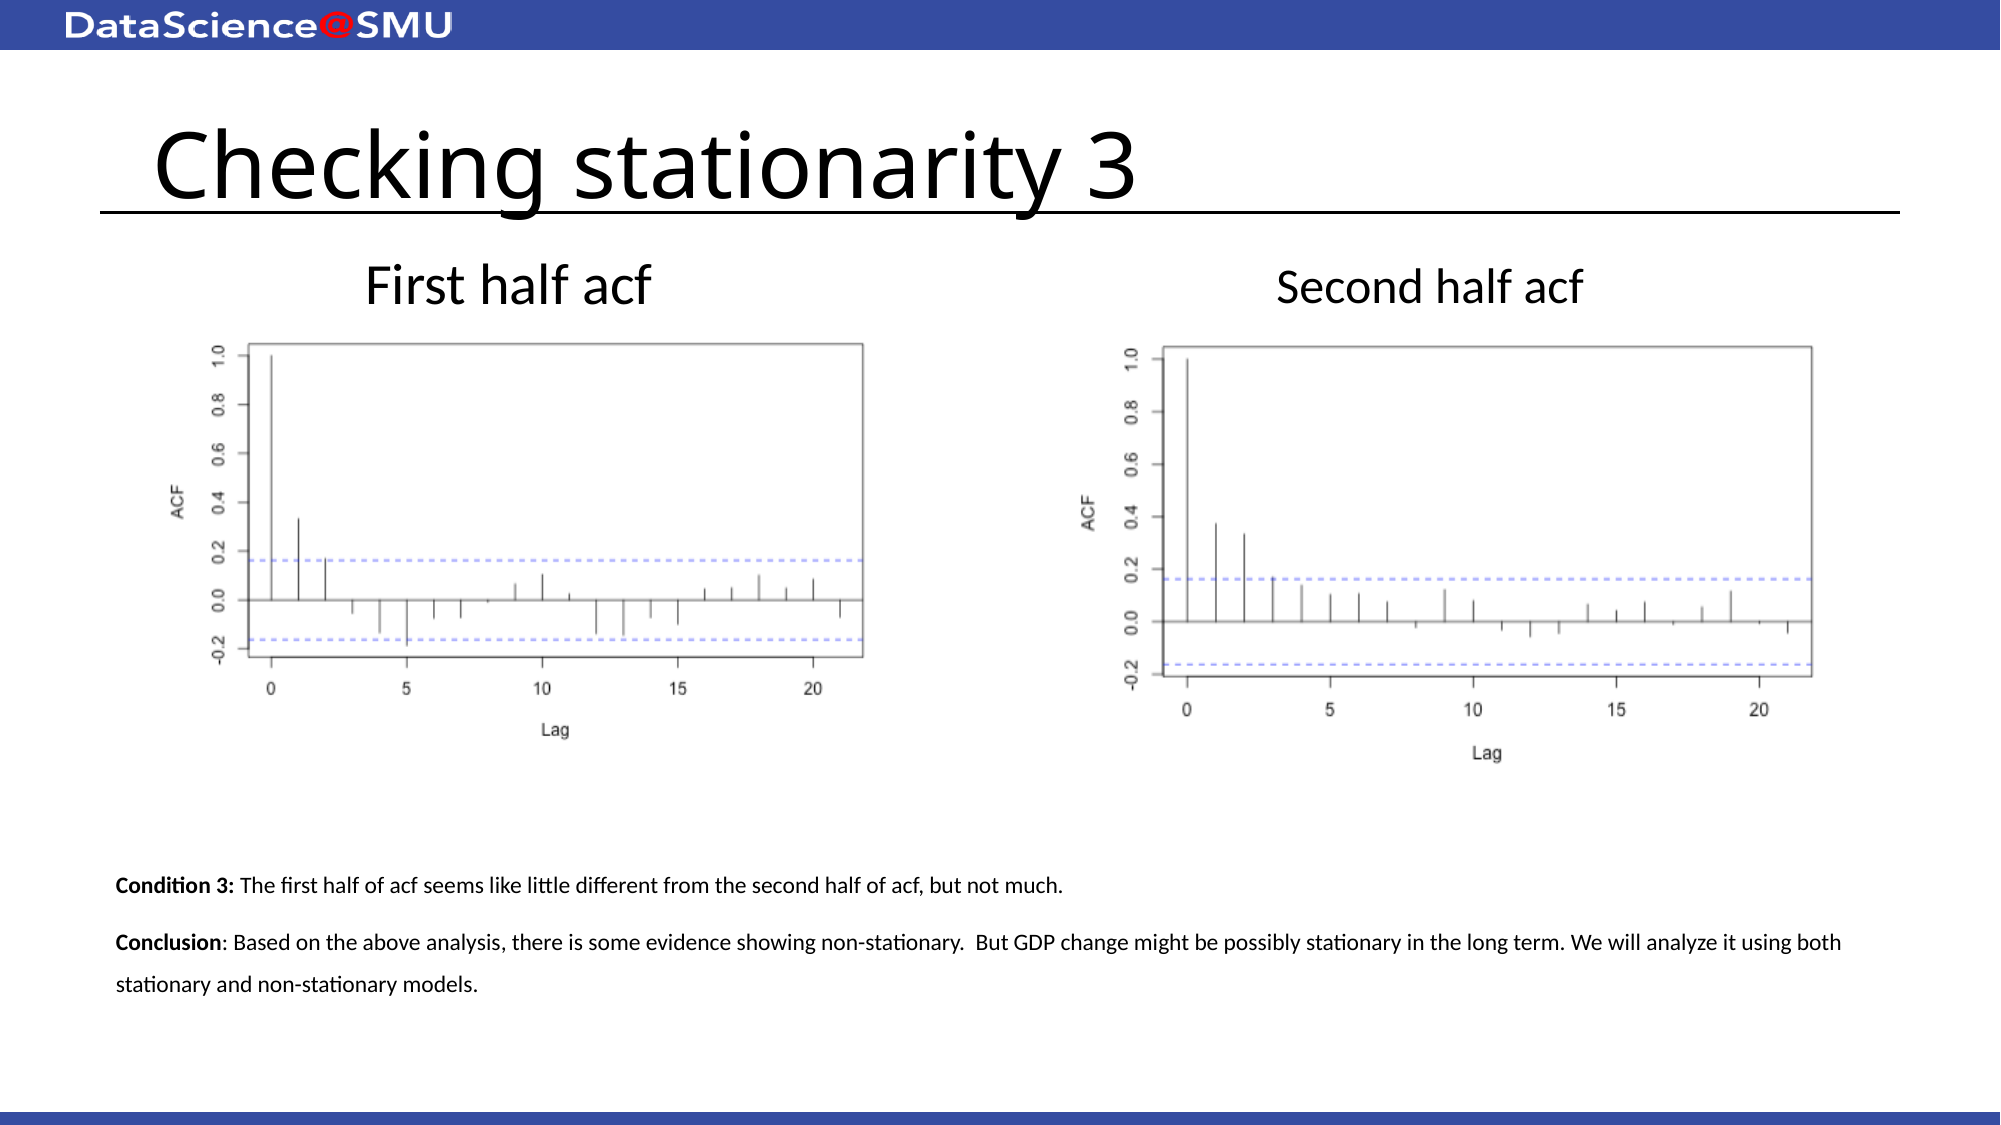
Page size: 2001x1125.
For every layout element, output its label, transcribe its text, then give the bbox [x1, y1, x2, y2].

list Condition 3: The first half of acf seems like little different from the second half of acf, but not much. Conclusion: Based on the above analysis, there is some evidence showing non-stationary. But GDP change might be possibly stationary in the long term. We will analyze it using both stationary and non-stationary models. [100, 863, 1921, 1006]
picture [66, 11, 452, 38]
picture [156, 336, 872, 753]
picture [1074, 334, 1817, 773]
text_box Second half acf [1261, 246, 1650, 321]
list First half acf [350, 246, 757, 336]
title Checking stationarity 3 [137, 59, 1863, 278]
